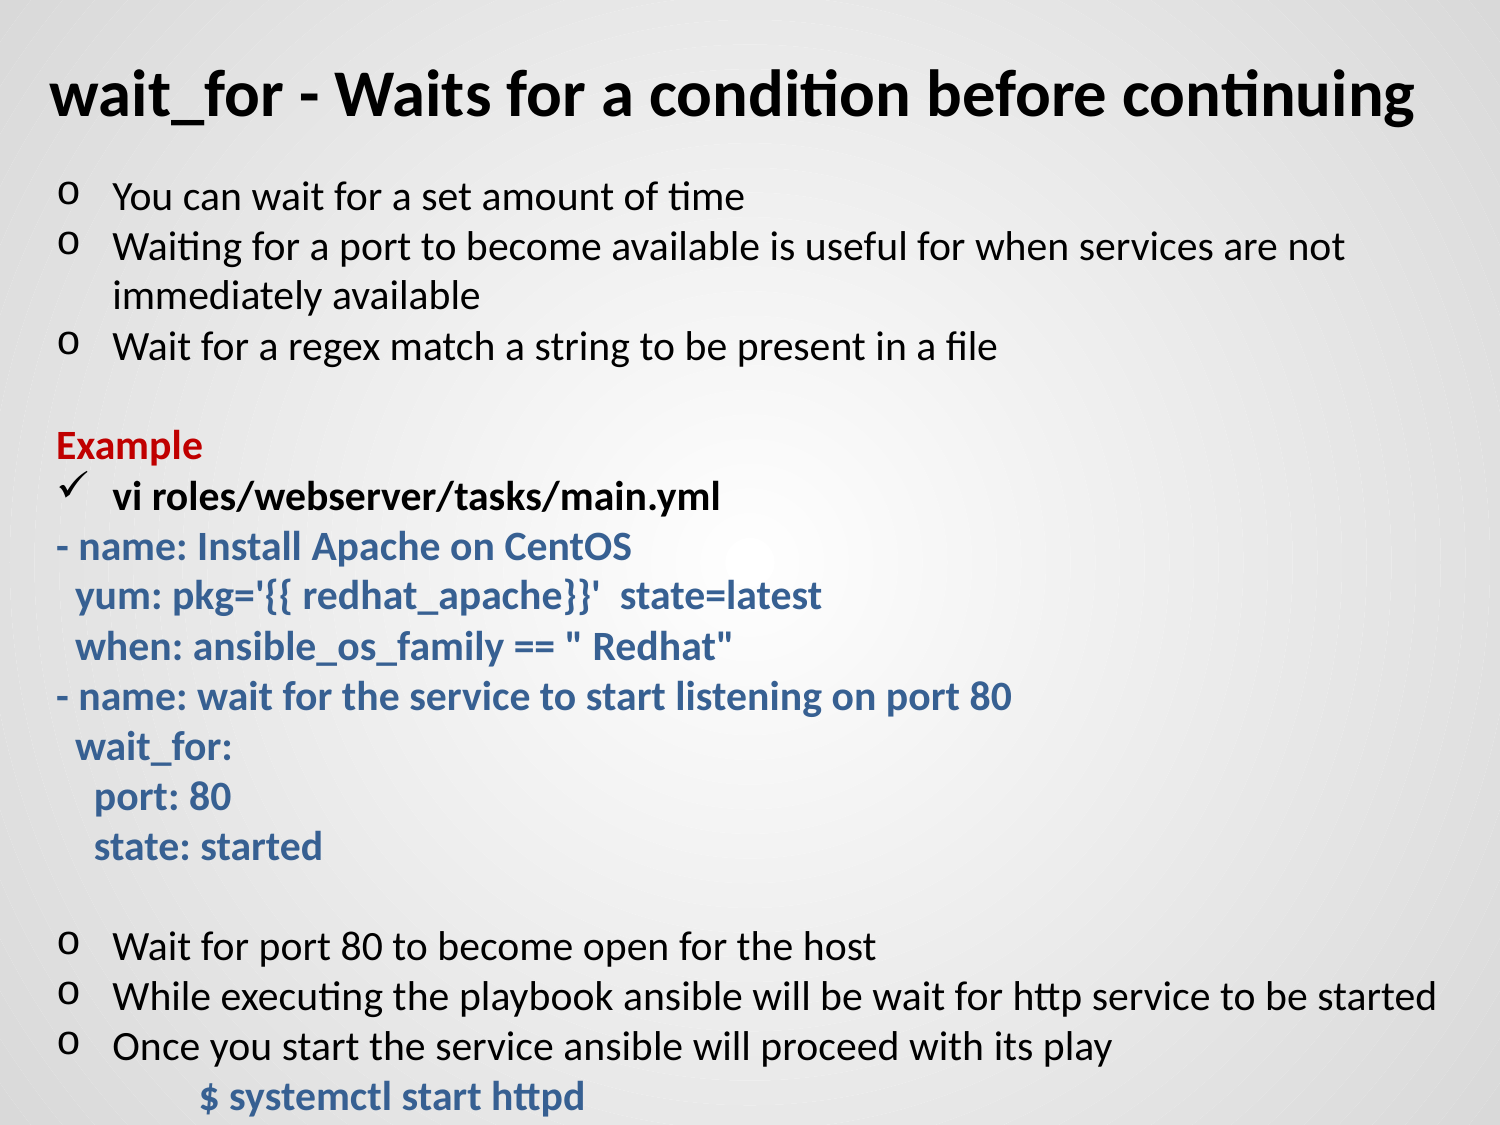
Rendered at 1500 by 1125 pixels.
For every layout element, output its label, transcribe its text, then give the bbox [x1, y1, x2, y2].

title wait_for - Waits for a condition before continuing [29, 42, 1500, 138]
text_box You can wait for a set amount of time Waiting for a port to become available is useful for when services are not immediately available Wait for a regex match a string to be present in a file Example vi roles/webserver/tasks/main.yml - name: Install Apache on CentOS yum: pkg='{{ redhat_apache}}' state=latest when: ansible_os_family == " Redhat" - name: wait for the service to start listening on port 80 wait_for: port: 80 state: started Wait for port 80 to become open for the host While executing the playbook ansible will be wait for http service to be started Once you start the service ansible will proceed with its play $ systemctl start httpd [41, 160, 1500, 1125]
